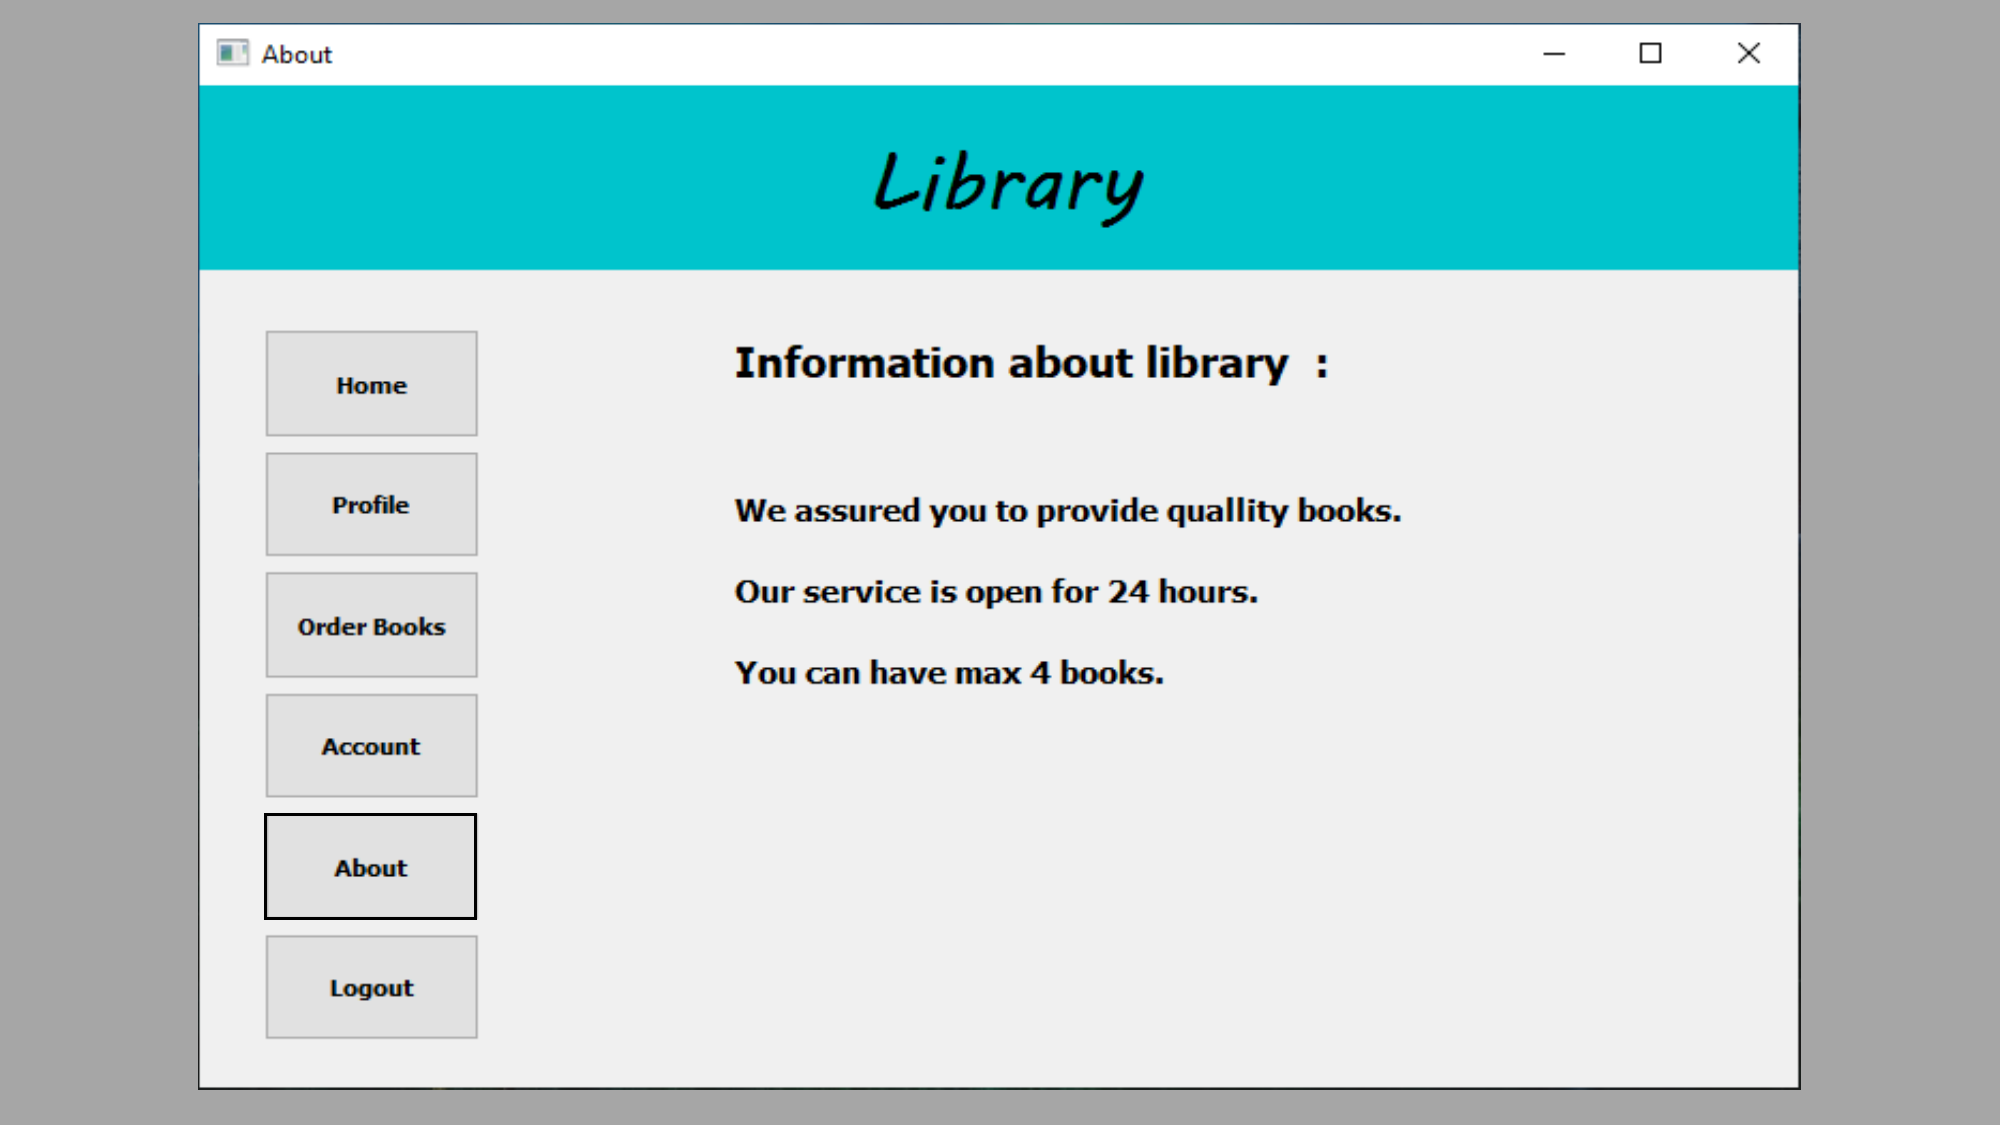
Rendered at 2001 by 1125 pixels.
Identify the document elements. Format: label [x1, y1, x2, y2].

picture [198, 22, 1801, 1090]
